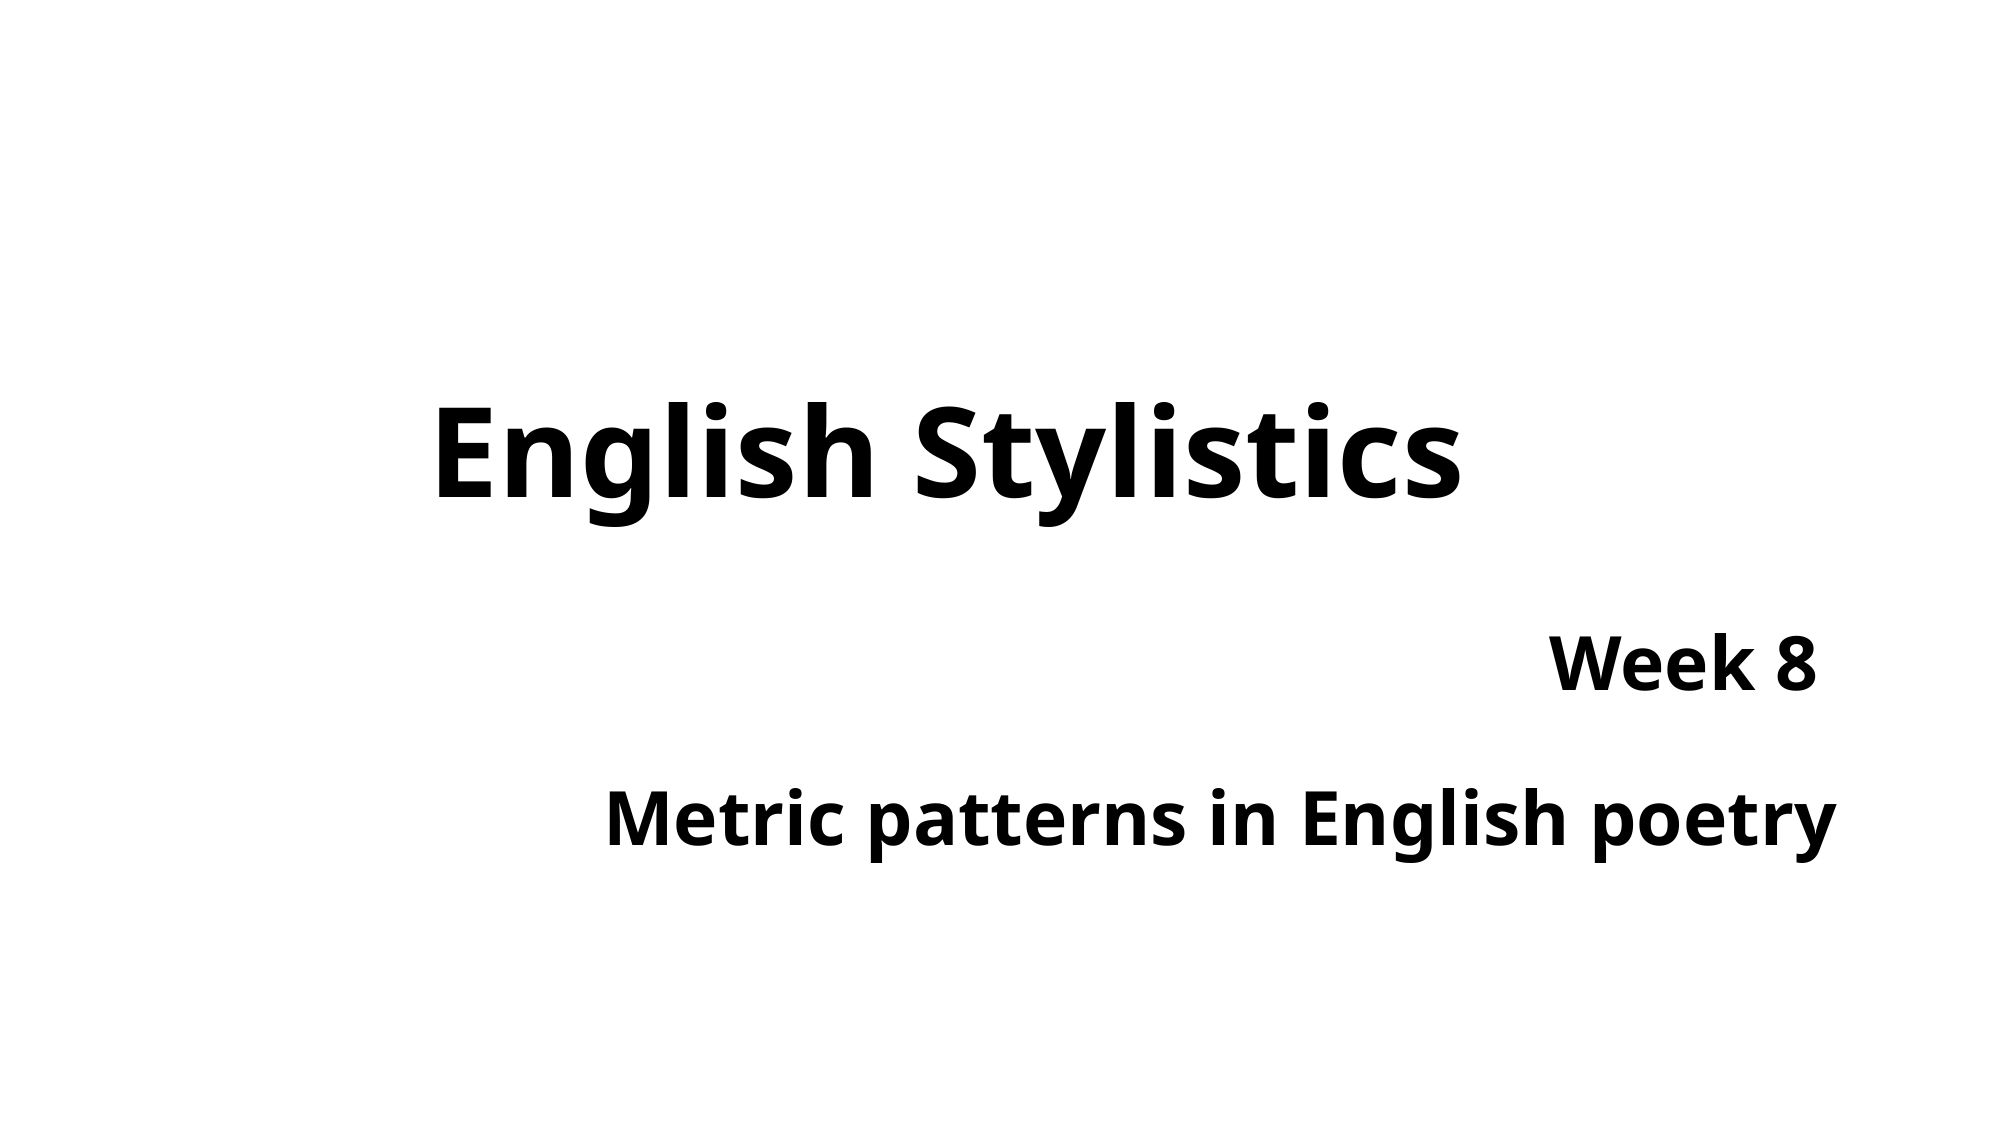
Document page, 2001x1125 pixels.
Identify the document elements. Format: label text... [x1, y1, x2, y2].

subtitle Week 8 Metric patterns in English poetry [494, 562, 1853, 1001]
title English Stylistics [309, 336, 1585, 579]
